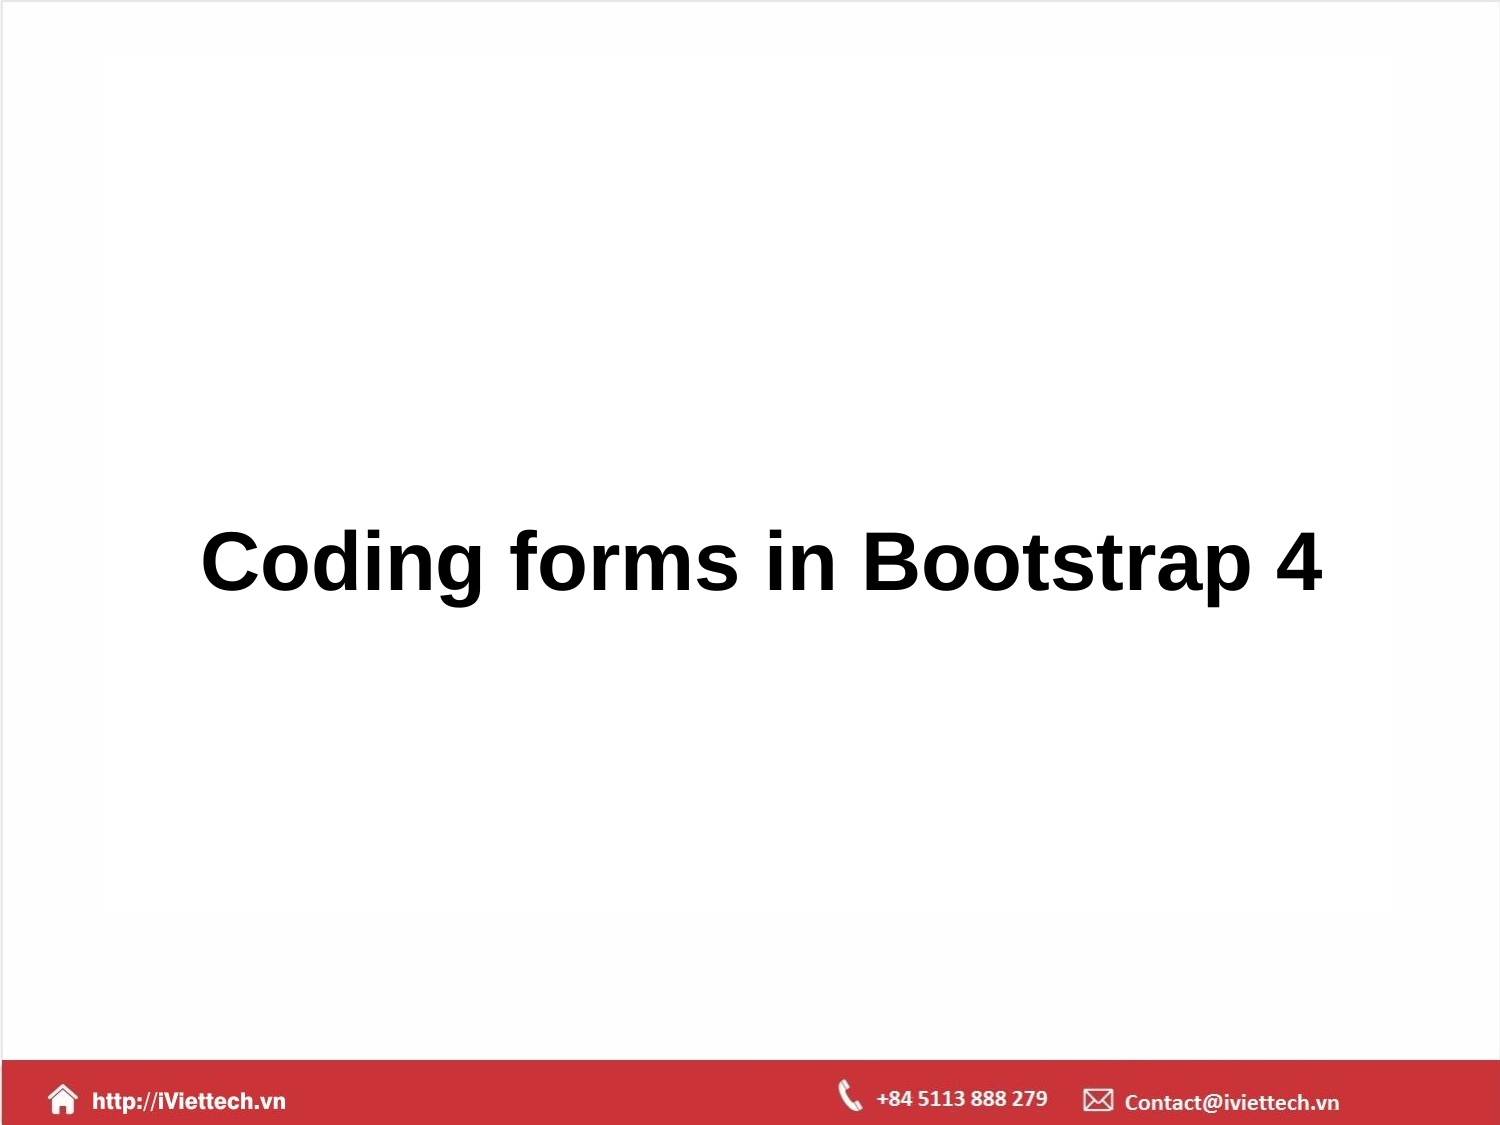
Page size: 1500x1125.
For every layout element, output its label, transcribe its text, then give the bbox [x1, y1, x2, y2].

picture [0, 0, 1500, 1125]
subtitle Coding forms in Bootstrap 4 [162, 499, 1363, 688]
